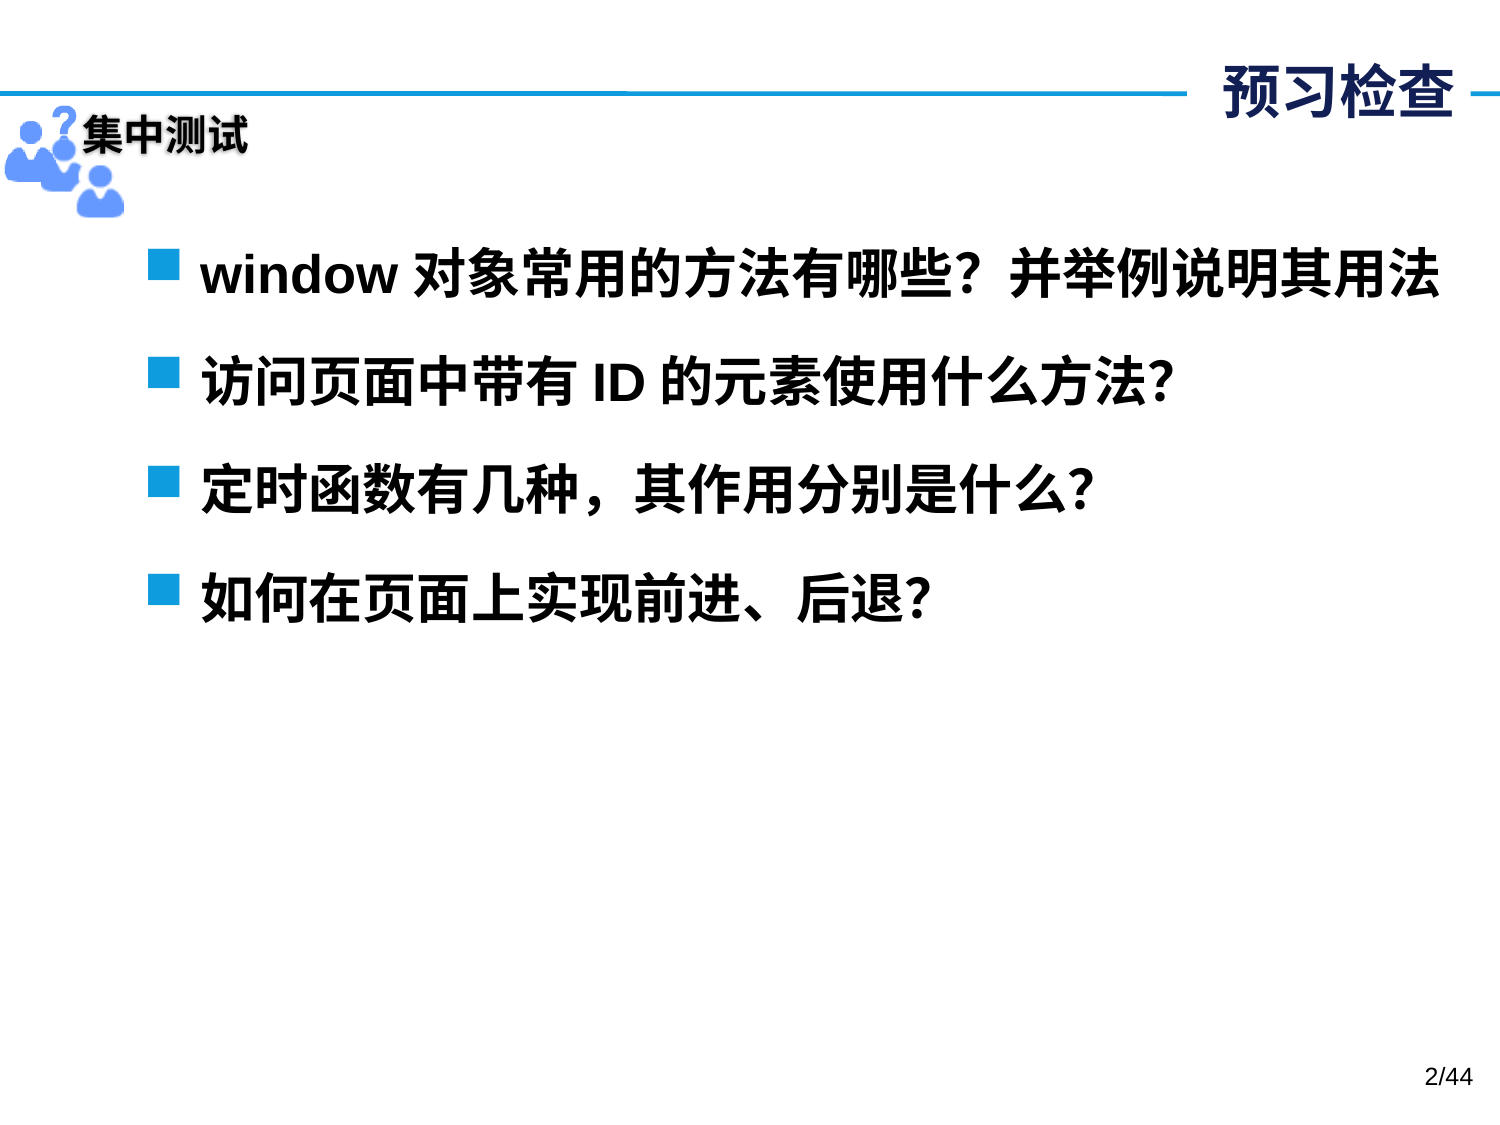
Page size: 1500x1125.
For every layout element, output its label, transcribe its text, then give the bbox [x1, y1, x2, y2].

title 预习检查 [1187, 46, 1471, 133]
list window对象常用的方法有哪些？并举例说明其用法 访问页面中带有ID的元素使用什么方法？ 定时函数有几种，其作用分别是什么？ 如何在页面上实现前进、后退？ [128, 199, 1471, 1043]
slide_number 2/44 [1138, 1053, 1489, 1114]
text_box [0, 98, 266, 220]
